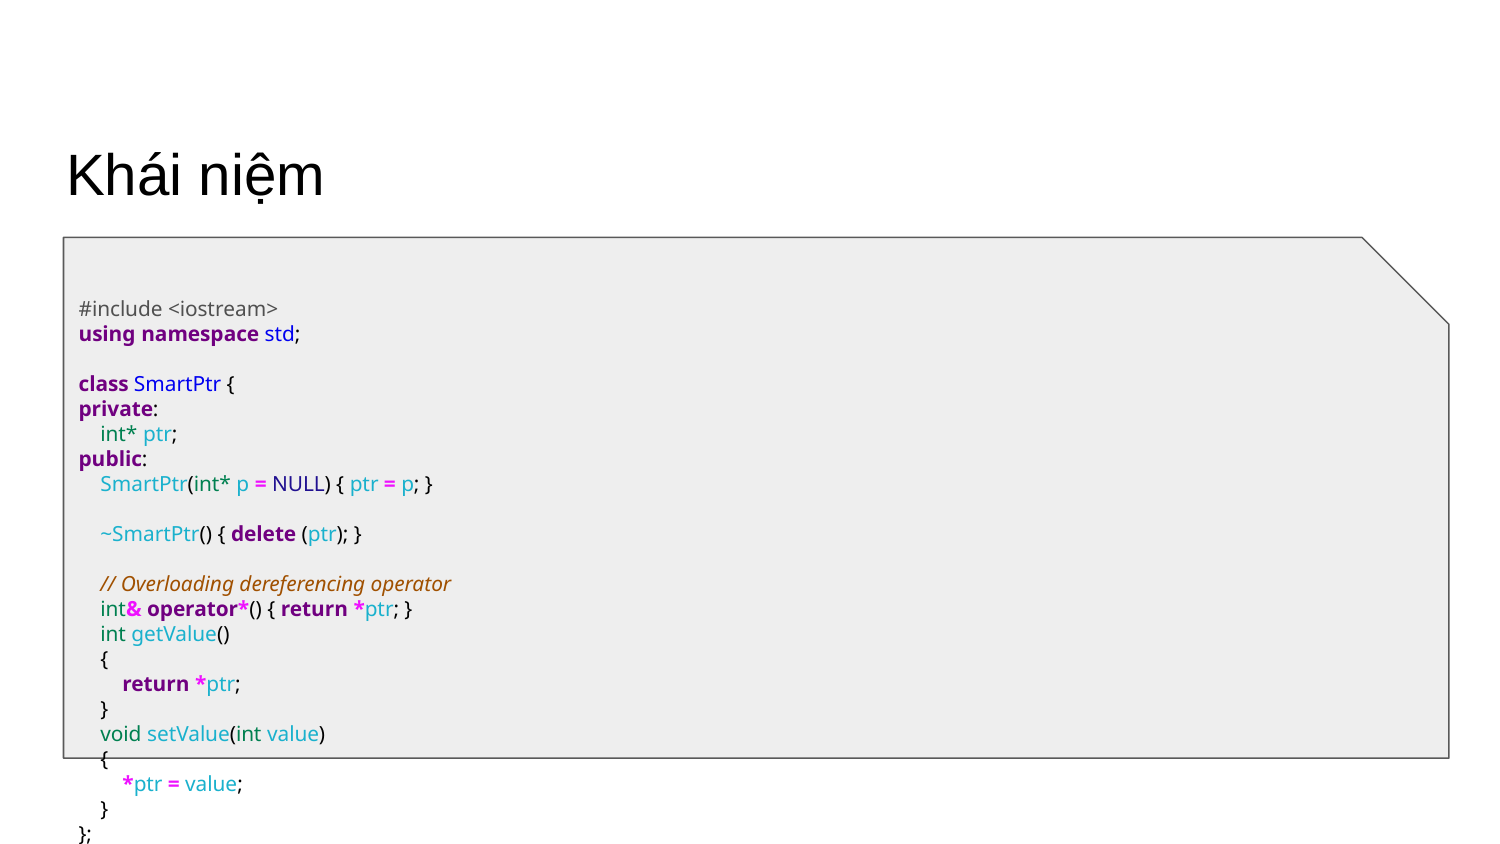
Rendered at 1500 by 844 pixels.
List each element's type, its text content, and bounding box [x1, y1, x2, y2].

title Khái niệm [51, 122, 1449, 238]
text_box #include <iostream> using namespace std; class SmartPtr { private: int* ptr; public: SmartPtr(int* p = NULL) { ptr = p; } ~SmartPtr() { delete (ptr); } // Overloading dereferencing operator int& operator*() { return *ptr; } int getValue() { return *ptr; } void setValue(int value) { *ptr = value; } }; int main() { SmartPtr ptr(new int); // *ptr = 20; ptr.setValue(50); cout << "Value: " << ptr.getValue() << endl; // cout << "Value: " << *ptr << endl; return 0; } [63, 237, 1449, 759]
